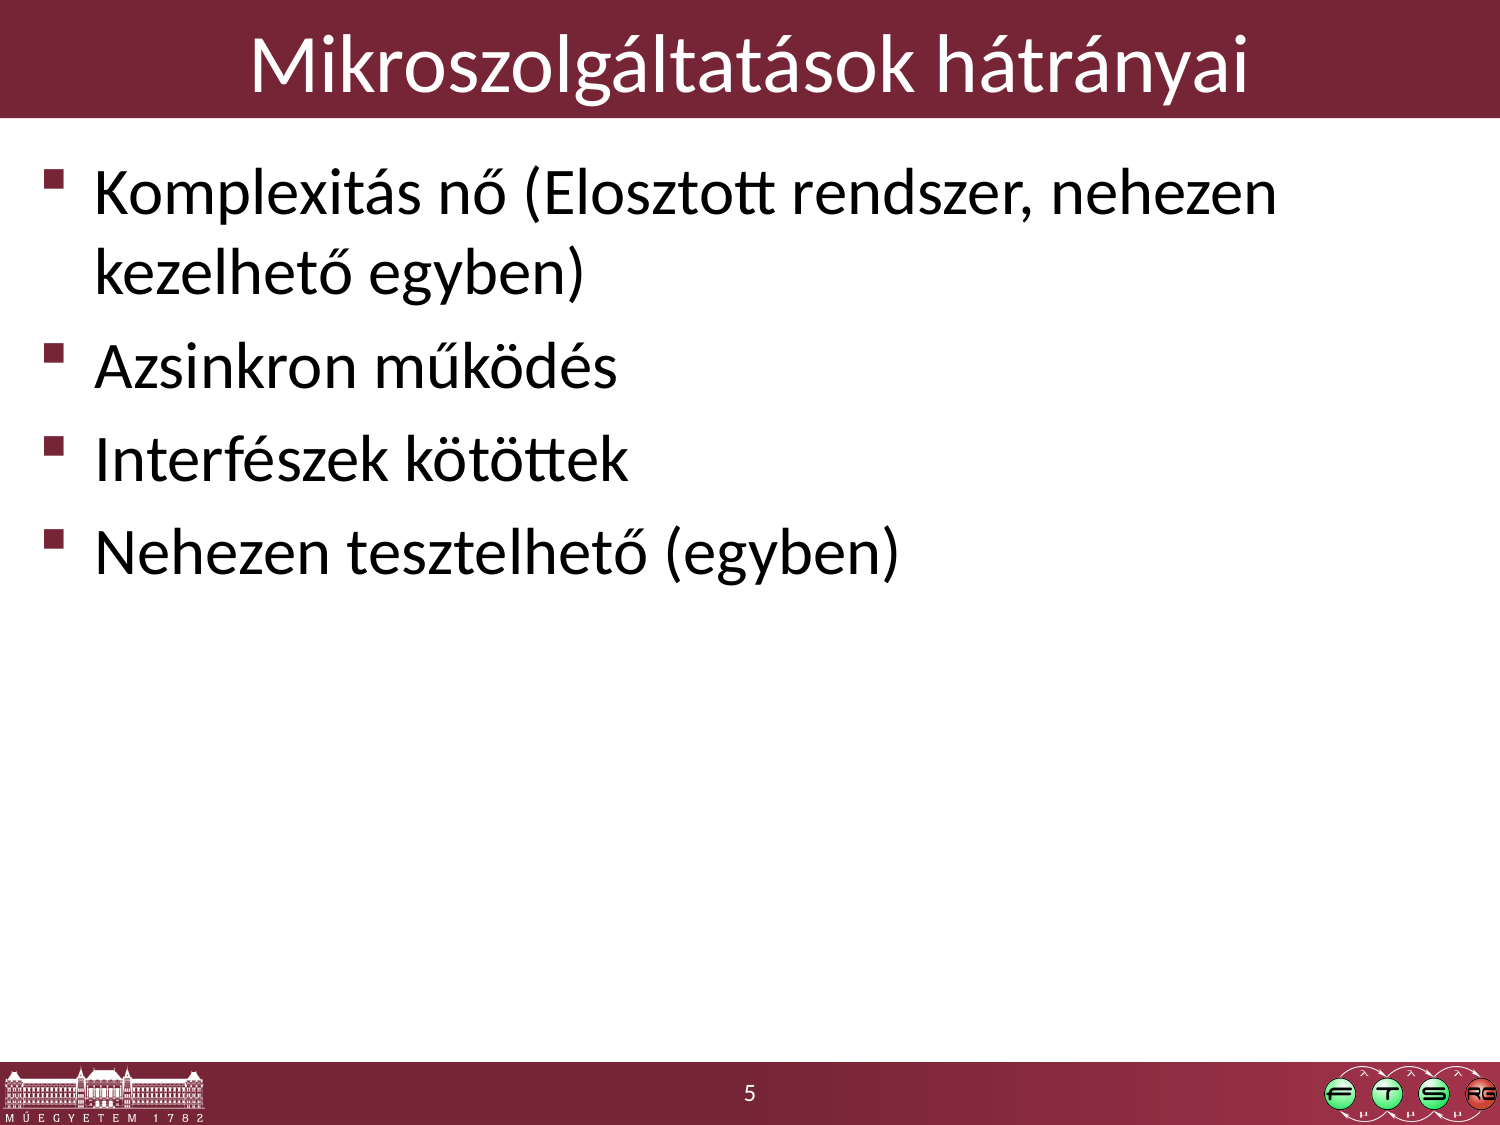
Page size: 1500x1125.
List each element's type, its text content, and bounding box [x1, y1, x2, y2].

picture [1324, 1066, 1497, 1122]
slide_number 5 [581, 1061, 919, 1122]
title Mikroszolgáltatások hátrányai [0, 0, 1500, 119]
picture [3, 1064, 205, 1122]
list Komplexitás nő (Elosztott rendszer, nehezen kezelhető egyben) Azsinkron működés Interfészek kötöttek Nehezen tesztelhető (egyben) [23, 140, 1477, 1048]
